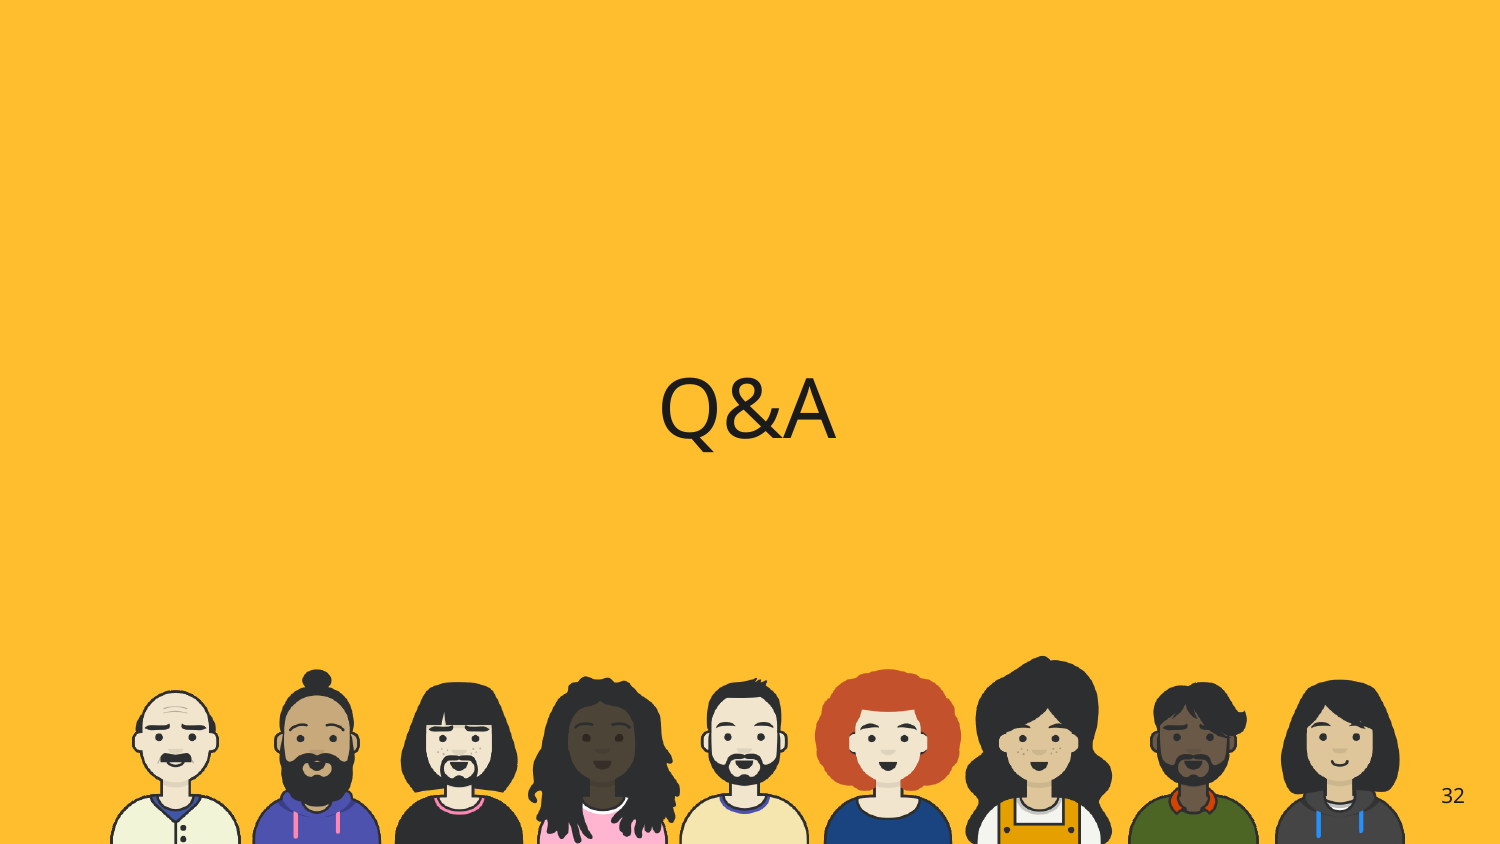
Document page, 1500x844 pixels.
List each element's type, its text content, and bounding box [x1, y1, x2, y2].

title Q&A [48, 336, 1446, 475]
slide_number 32 [1389, 764, 1480, 830]
picture [91, 610, 1424, 844]
